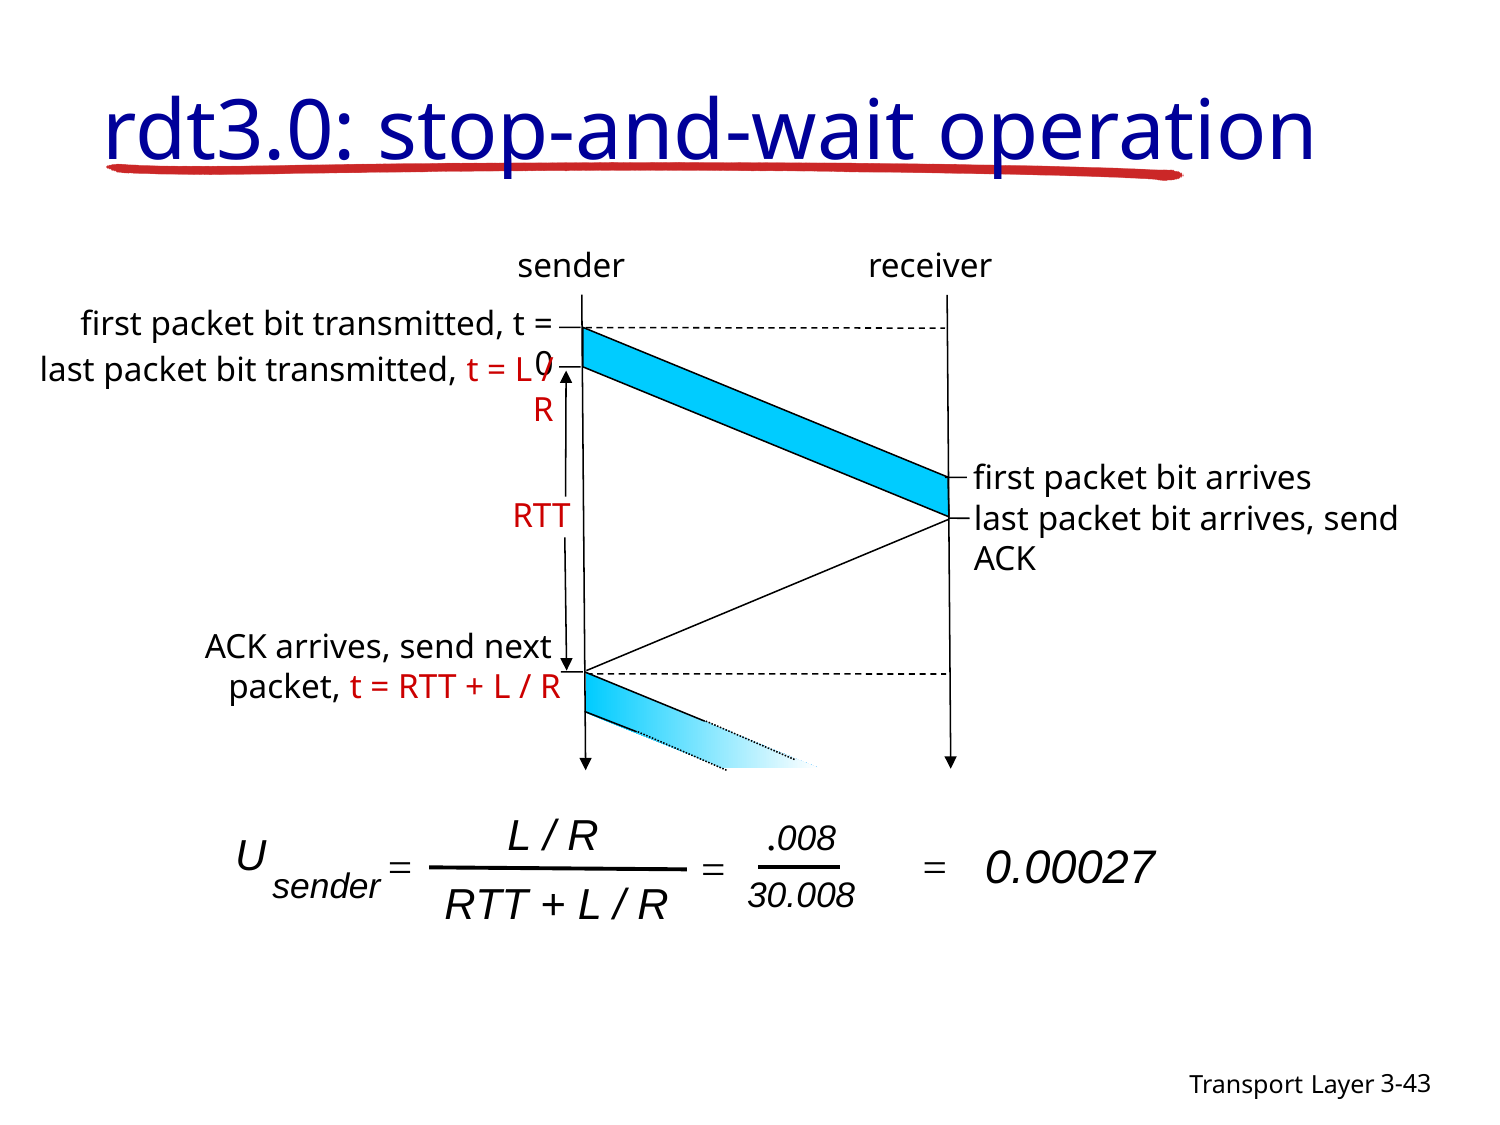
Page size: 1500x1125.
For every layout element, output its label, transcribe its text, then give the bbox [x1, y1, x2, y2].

text_box RTT [452, 486, 592, 543]
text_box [205, 797, 1314, 951]
text_box first packet bit arrives [958, 448, 1357, 507]
slide_number 3-43 [1365, 1059, 1477, 1106]
title rdt3.0: stop-and-wait operation [87, 43, 1363, 209]
text_box [944, 520, 957, 769]
footer Transport Layer [914, 1056, 1391, 1105]
text_box [582, 327, 949, 517]
text_box receiver [852, 237, 1008, 295]
text_box [795, 760, 819, 768]
text_box first packet bit transmitted, t = 0 [38, 294, 569, 340]
text_box sender [495, 237, 641, 295]
text_box last packet bit arrives, send ACK [959, 489, 1471, 584]
picture [100, 157, 1196, 187]
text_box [584, 671, 796, 760]
text_box ACK arrives, send next packet, t = RTT + L / R [135, 618, 576, 723]
text_box last packet bit transmitted, t = L / R [0, 340, 569, 399]
